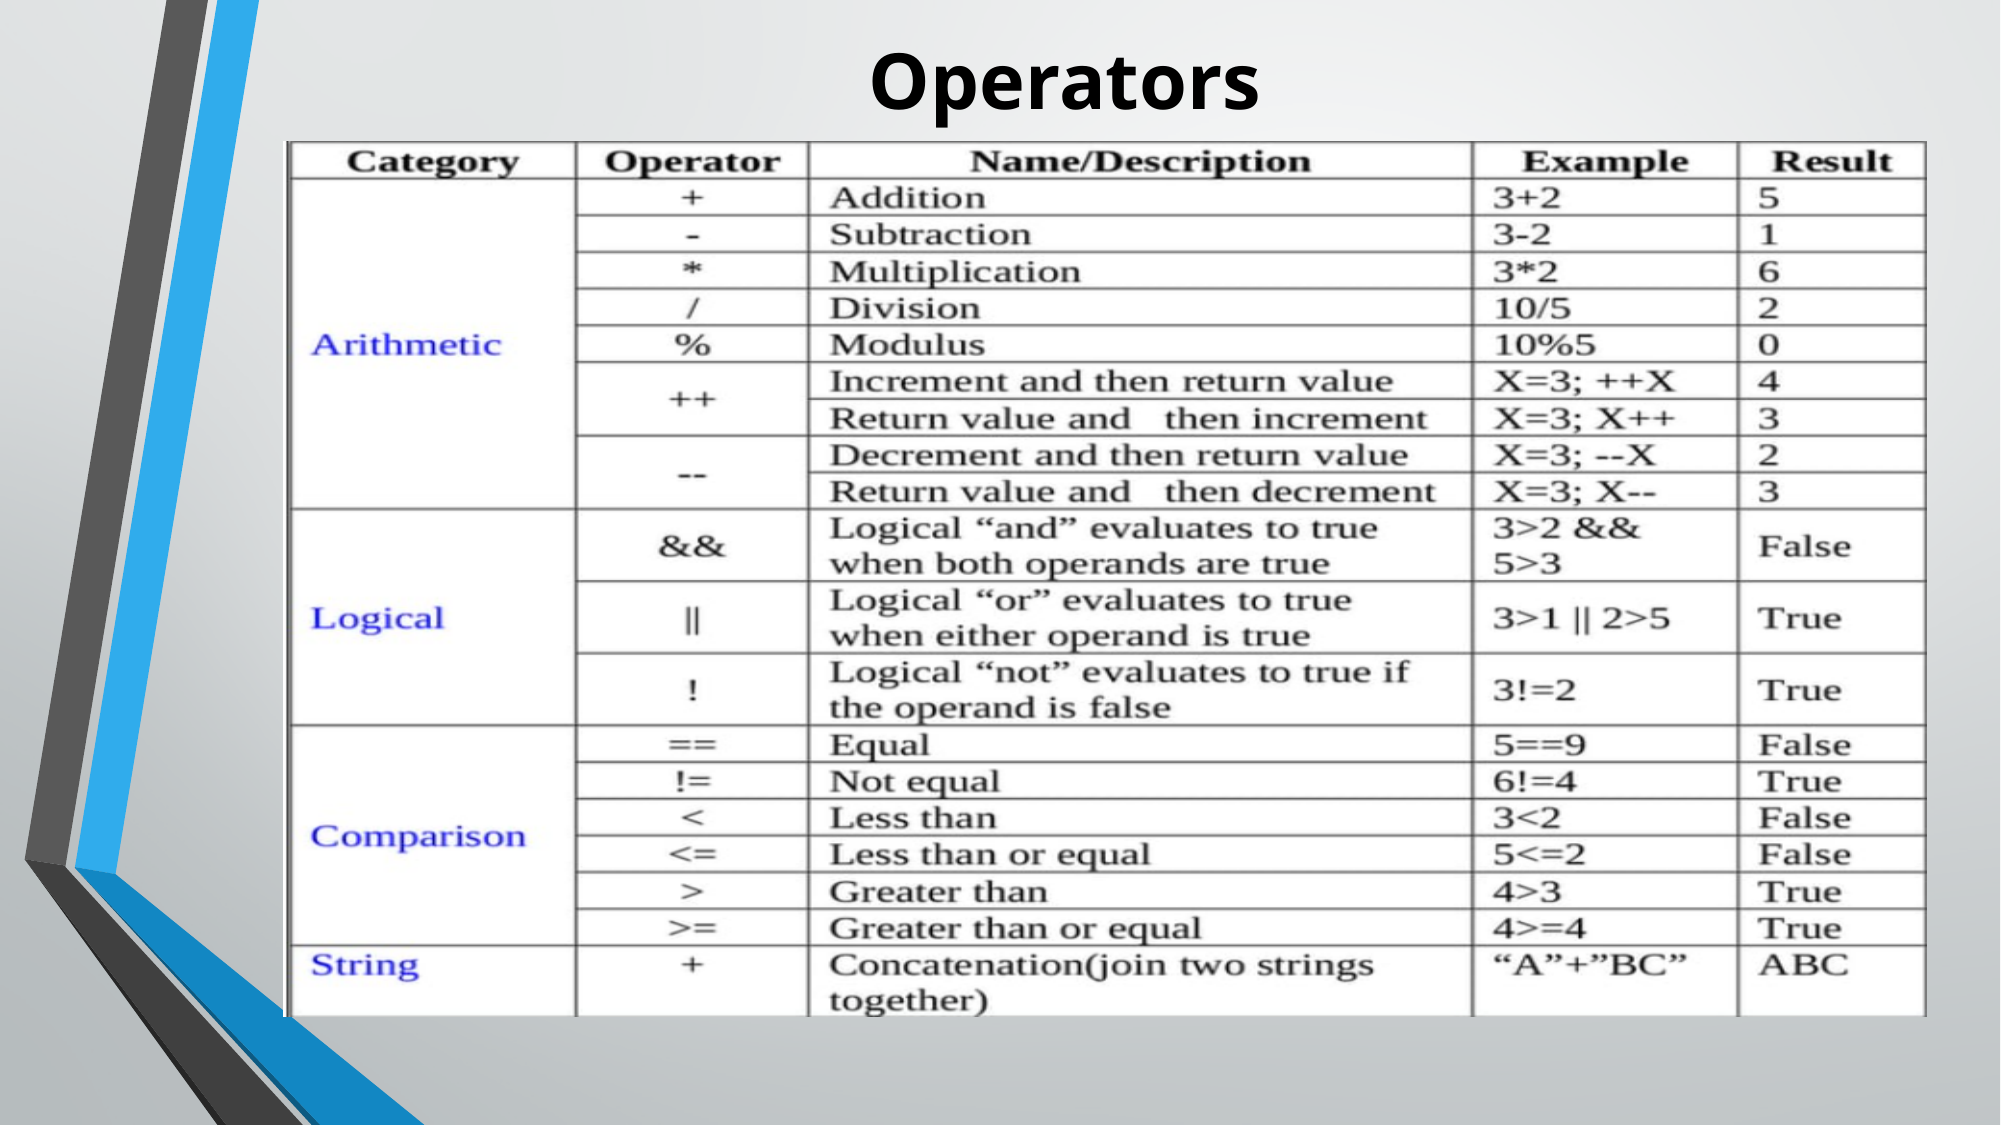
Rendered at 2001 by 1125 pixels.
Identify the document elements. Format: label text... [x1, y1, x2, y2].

picture [282, 141, 1927, 1017]
title Operators [243, 24, 1887, 133]
